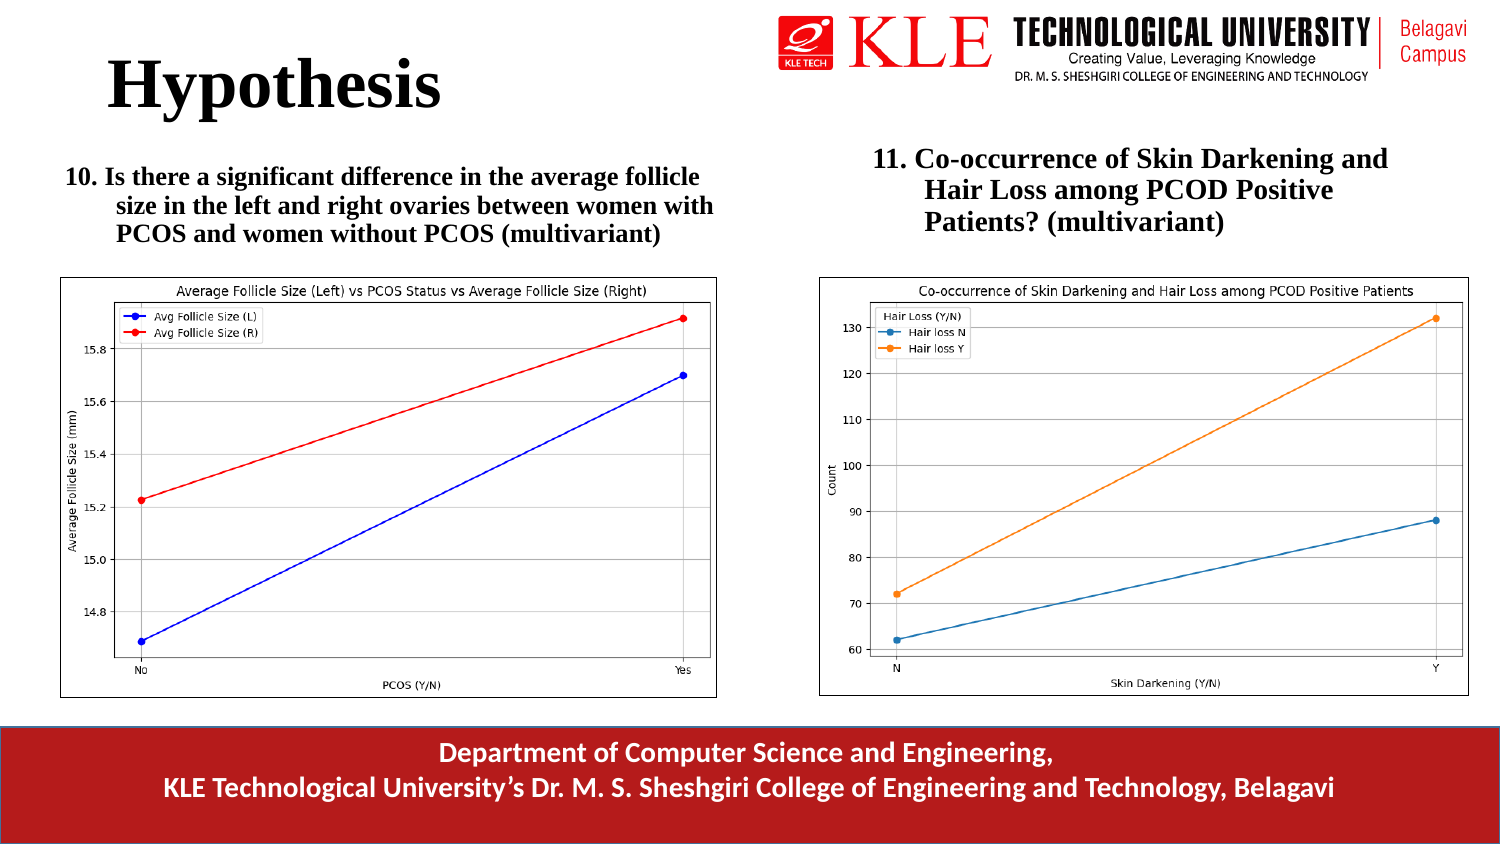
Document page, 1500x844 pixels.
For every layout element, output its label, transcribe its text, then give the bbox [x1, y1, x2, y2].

title Hypothesis [96, 19, 1391, 151]
text_box Department of Computer Science and Engineering, KLE Technological University’s Dr. M. S. Sheshgiri College of Engineering and Technology, Belagavi [0, 726, 1500, 844]
picture [773, 7, 1476, 87]
picture [819, 277, 1470, 697]
picture [60, 277, 717, 698]
list 10. Is there a significant difference in the average follicle size in the left and right ovaries between women with PCOS and women without PCOS (multivariant) [31, 156, 745, 273]
list 11. Co-occurrence of Skin Darkening and Hair Loss among PCOD Positive Patients? (multivariant) [838, 137, 1457, 276]
